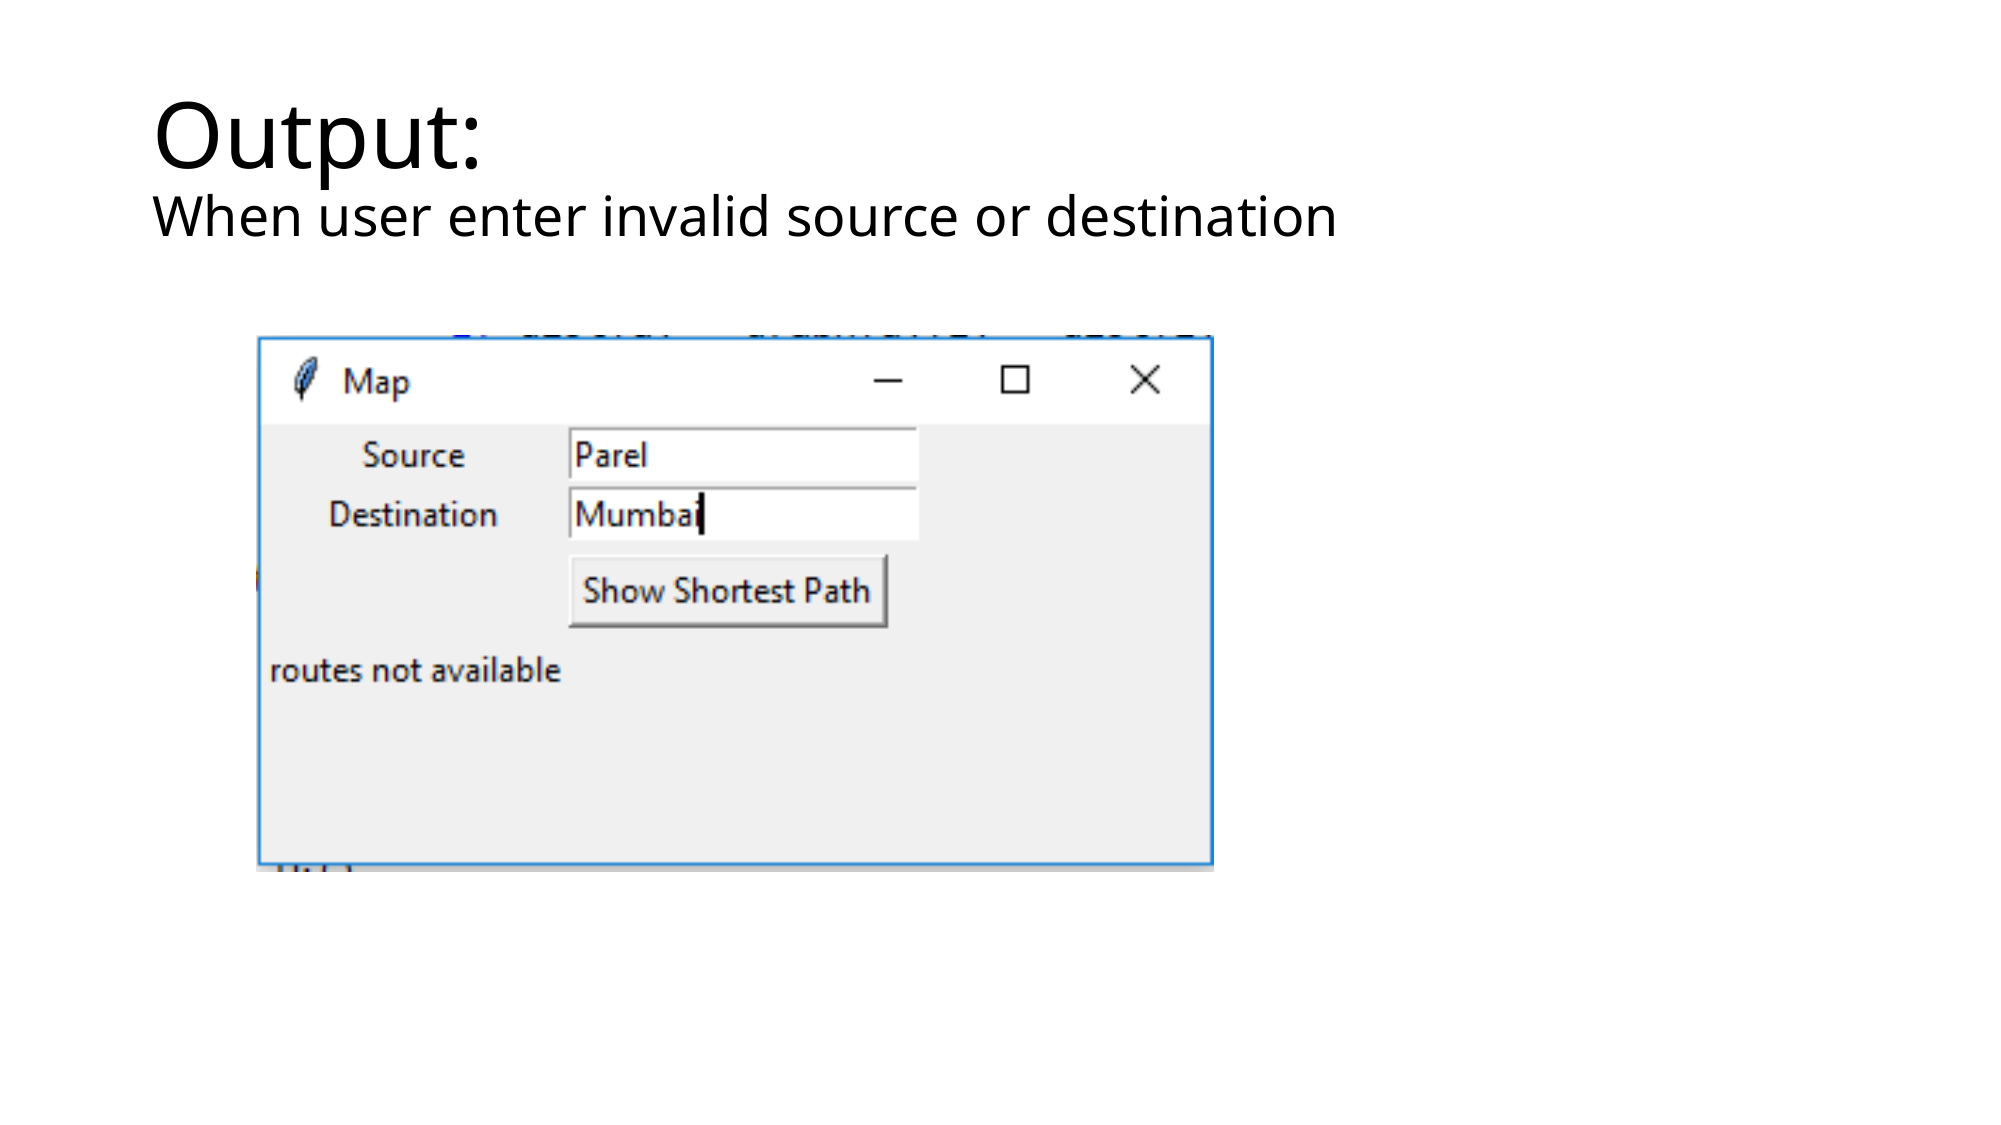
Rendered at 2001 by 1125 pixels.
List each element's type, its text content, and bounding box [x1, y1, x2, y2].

title Output: When user enter invalid source or destination [137, 59, 1863, 278]
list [256, 335, 1214, 872]
